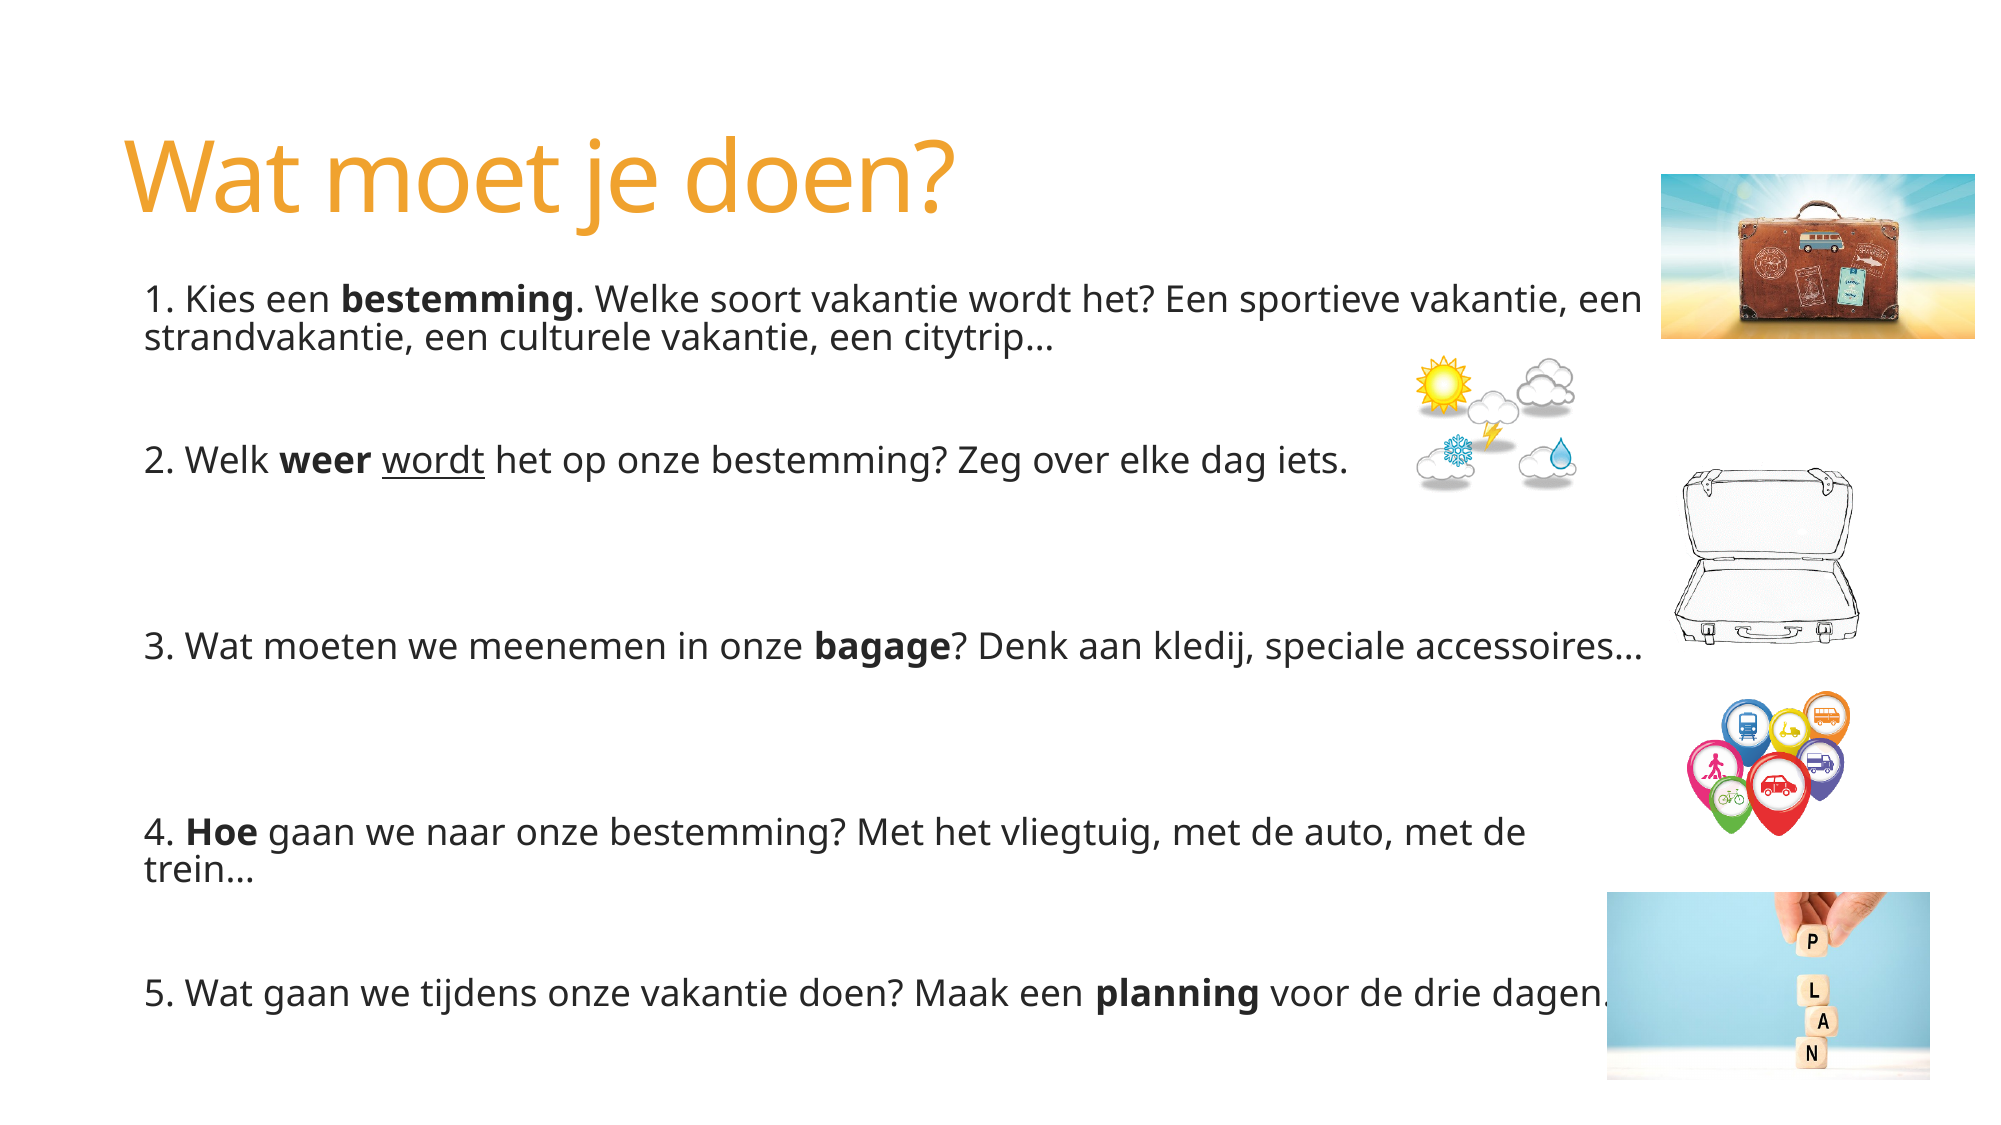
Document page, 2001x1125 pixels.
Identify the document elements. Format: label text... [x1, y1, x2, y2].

title Wat moet je doen? [108, 45, 1876, 318]
picture [1406, 353, 1586, 494]
picture [1661, 173, 1975, 339]
picture [1661, 455, 1876, 658]
picture [1607, 892, 1930, 1080]
picture [1687, 691, 1851, 837]
list 1. Kies een bestemming. Welke soort vakantie wordt het? Een sportieve vakantie, een strandvakantie, een culturele vakantie, een citytrip… 2. Welk weer wordt het op onze bestemming? Zeg over elke dag iets. 3. Wat moeten we meenemen in onze bagage? Denk aan kledij, speciale accessoires… 4. Hoe gaan we naar onze bestemming? Met het vliegtuig, met de auto, met de trein… 5. Wat gaan we tijdens onze vakantie doen? Maak een planning voor de drie dagen. [128, 274, 1662, 1049]
